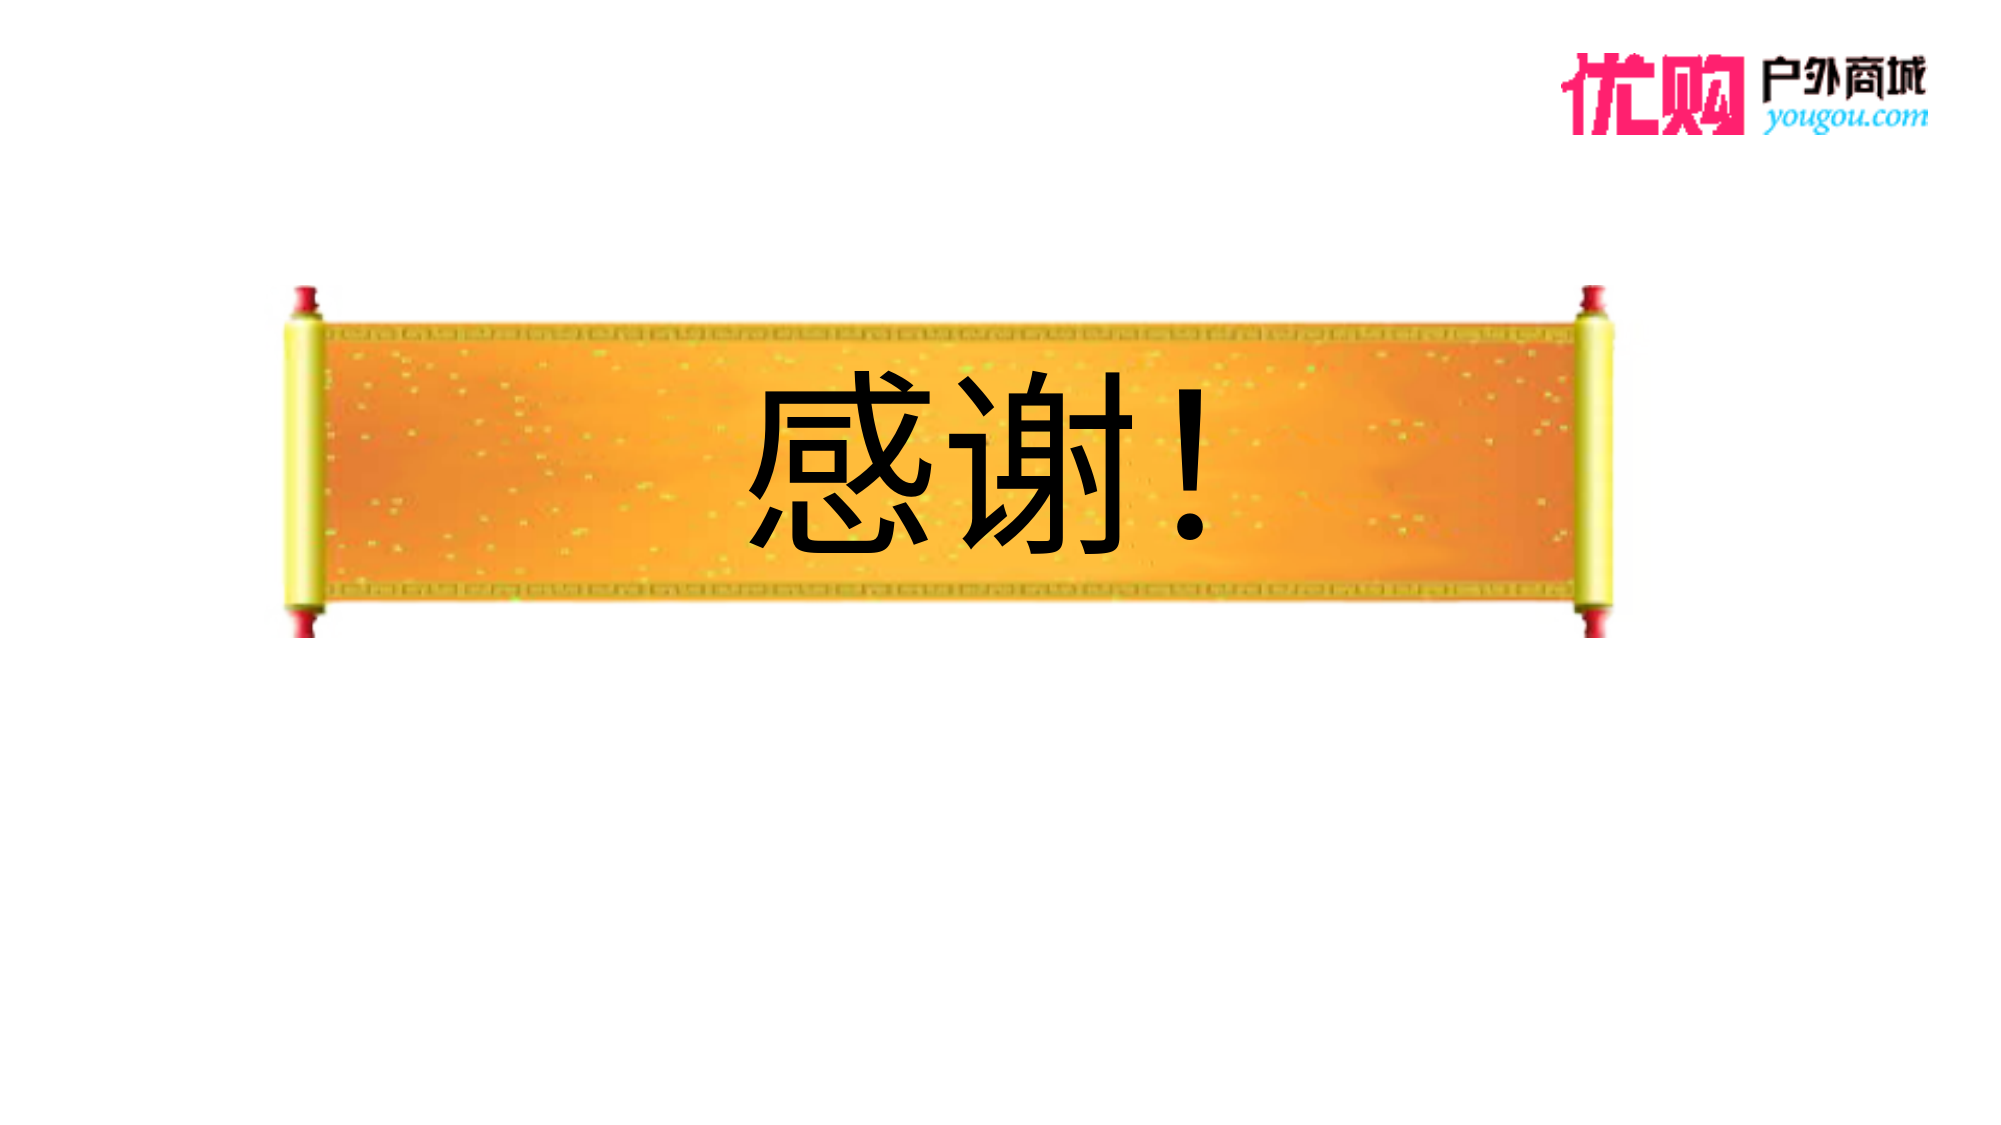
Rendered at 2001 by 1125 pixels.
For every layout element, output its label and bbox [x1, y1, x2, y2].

picture [1561, 53, 1928, 135]
picture [227, 285, 1669, 638]
